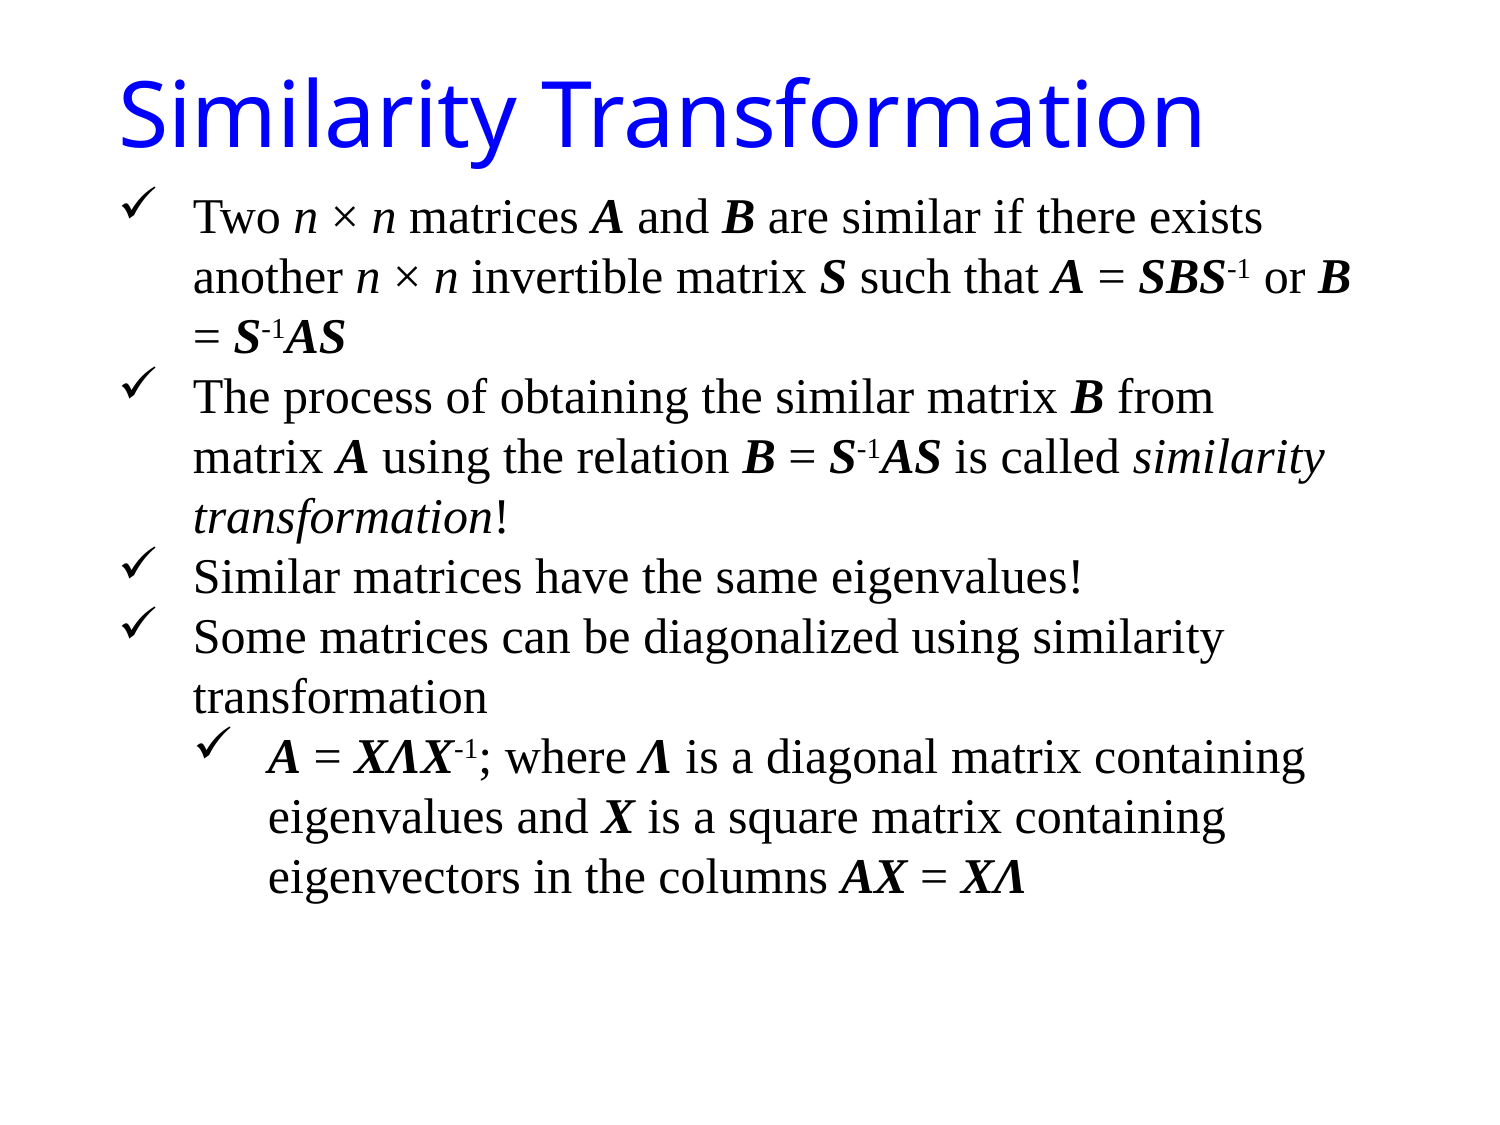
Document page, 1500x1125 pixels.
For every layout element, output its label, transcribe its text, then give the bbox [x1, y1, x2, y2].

title Similarity Transformation [103, 59, 1397, 177]
